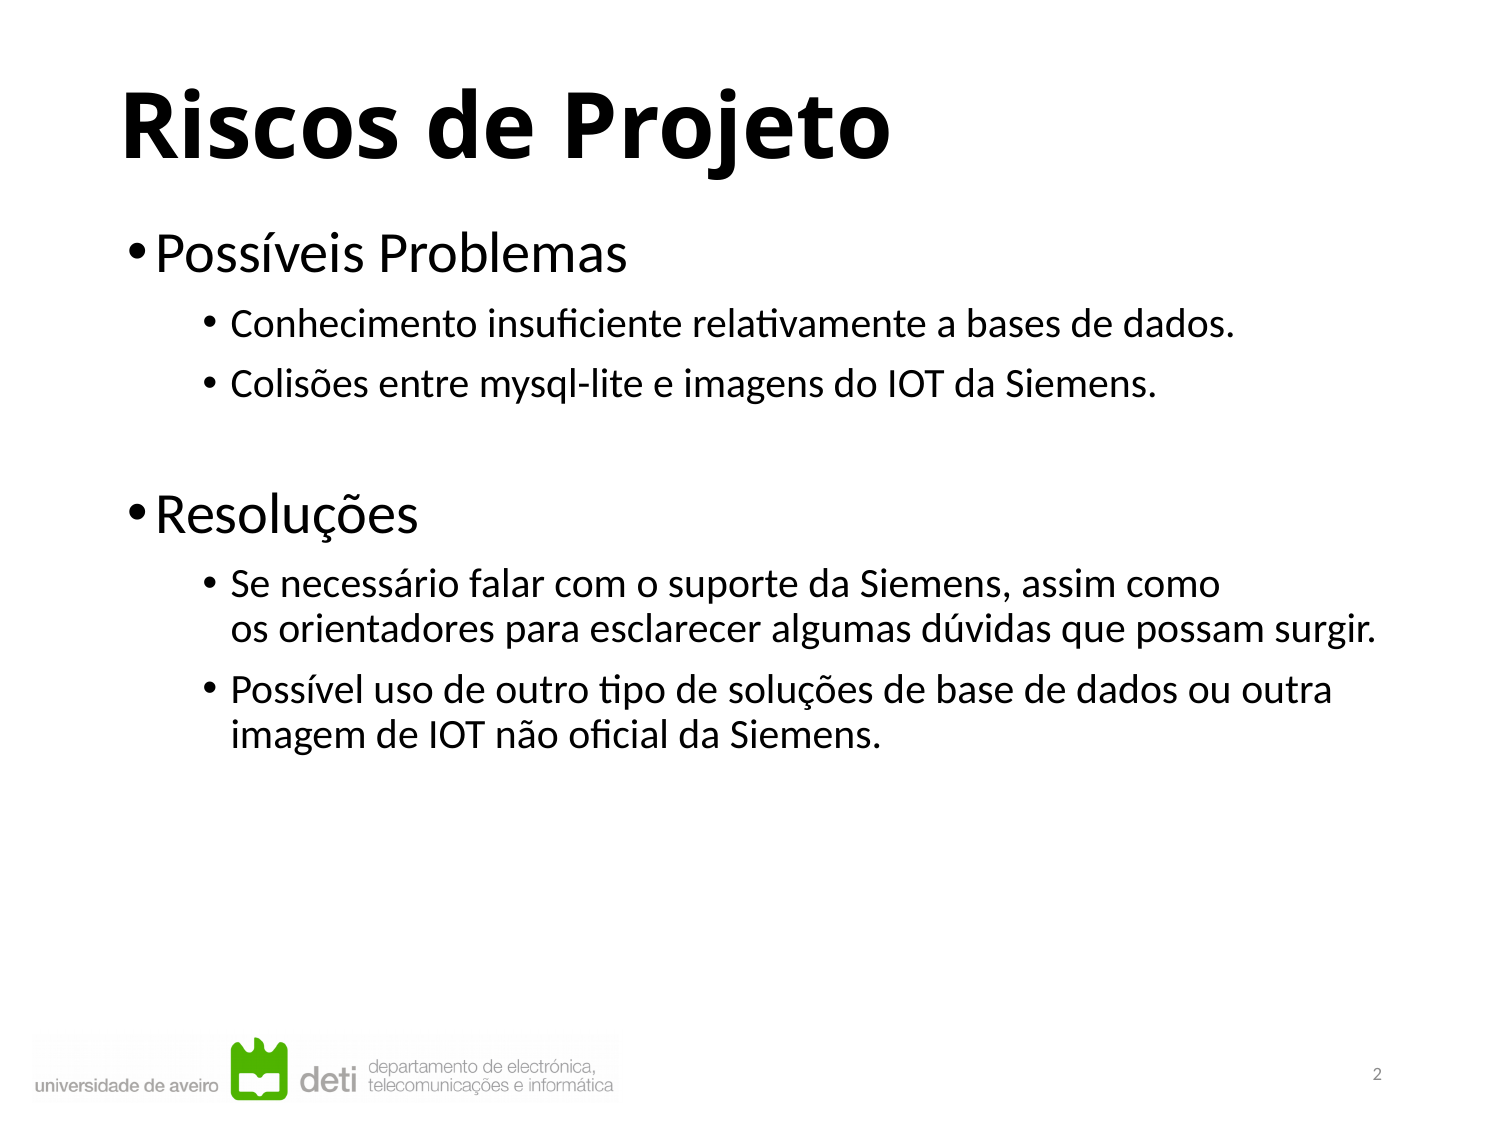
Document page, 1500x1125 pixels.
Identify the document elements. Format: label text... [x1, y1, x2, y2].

text_box Riscos de Projeto [103, 59, 1397, 198]
text_box Possíveis Problemas Conhecimento insuficiente relativamente a bases de dados. Colisões entre mysql-lite e imagens do IOT da Siemens. Resoluções Se necessário falar com o suporte da Siemens, assim como os orientadores para esclarecer algumas dúvidas que possam surgir. Possível uso de outro tipo de soluções de base de dados ou outra imagem de IOT não oficial da Siemens. [103, 215, 1397, 910]
text_box 2 [1059, 1042, 1397, 1103]
picture [32, 1029, 623, 1103]
